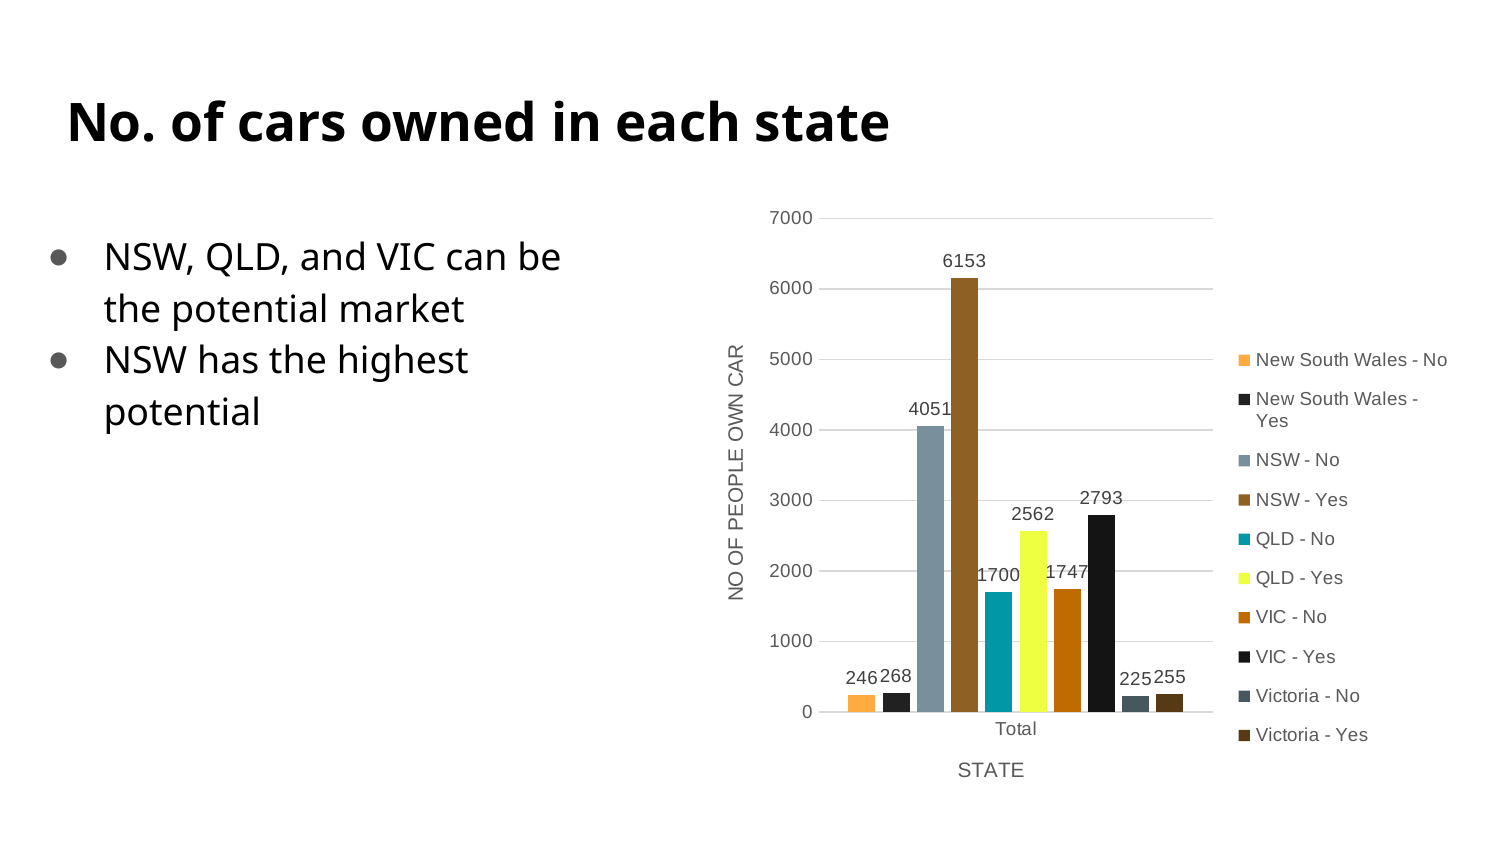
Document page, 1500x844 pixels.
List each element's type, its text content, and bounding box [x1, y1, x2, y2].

list NSW, QLD, and VIC can be the potential market NSW has the highest potential [13, 210, 631, 772]
chart [690, 194, 1463, 814]
title No. of cars owned in each state [50, 72, 1450, 168]
